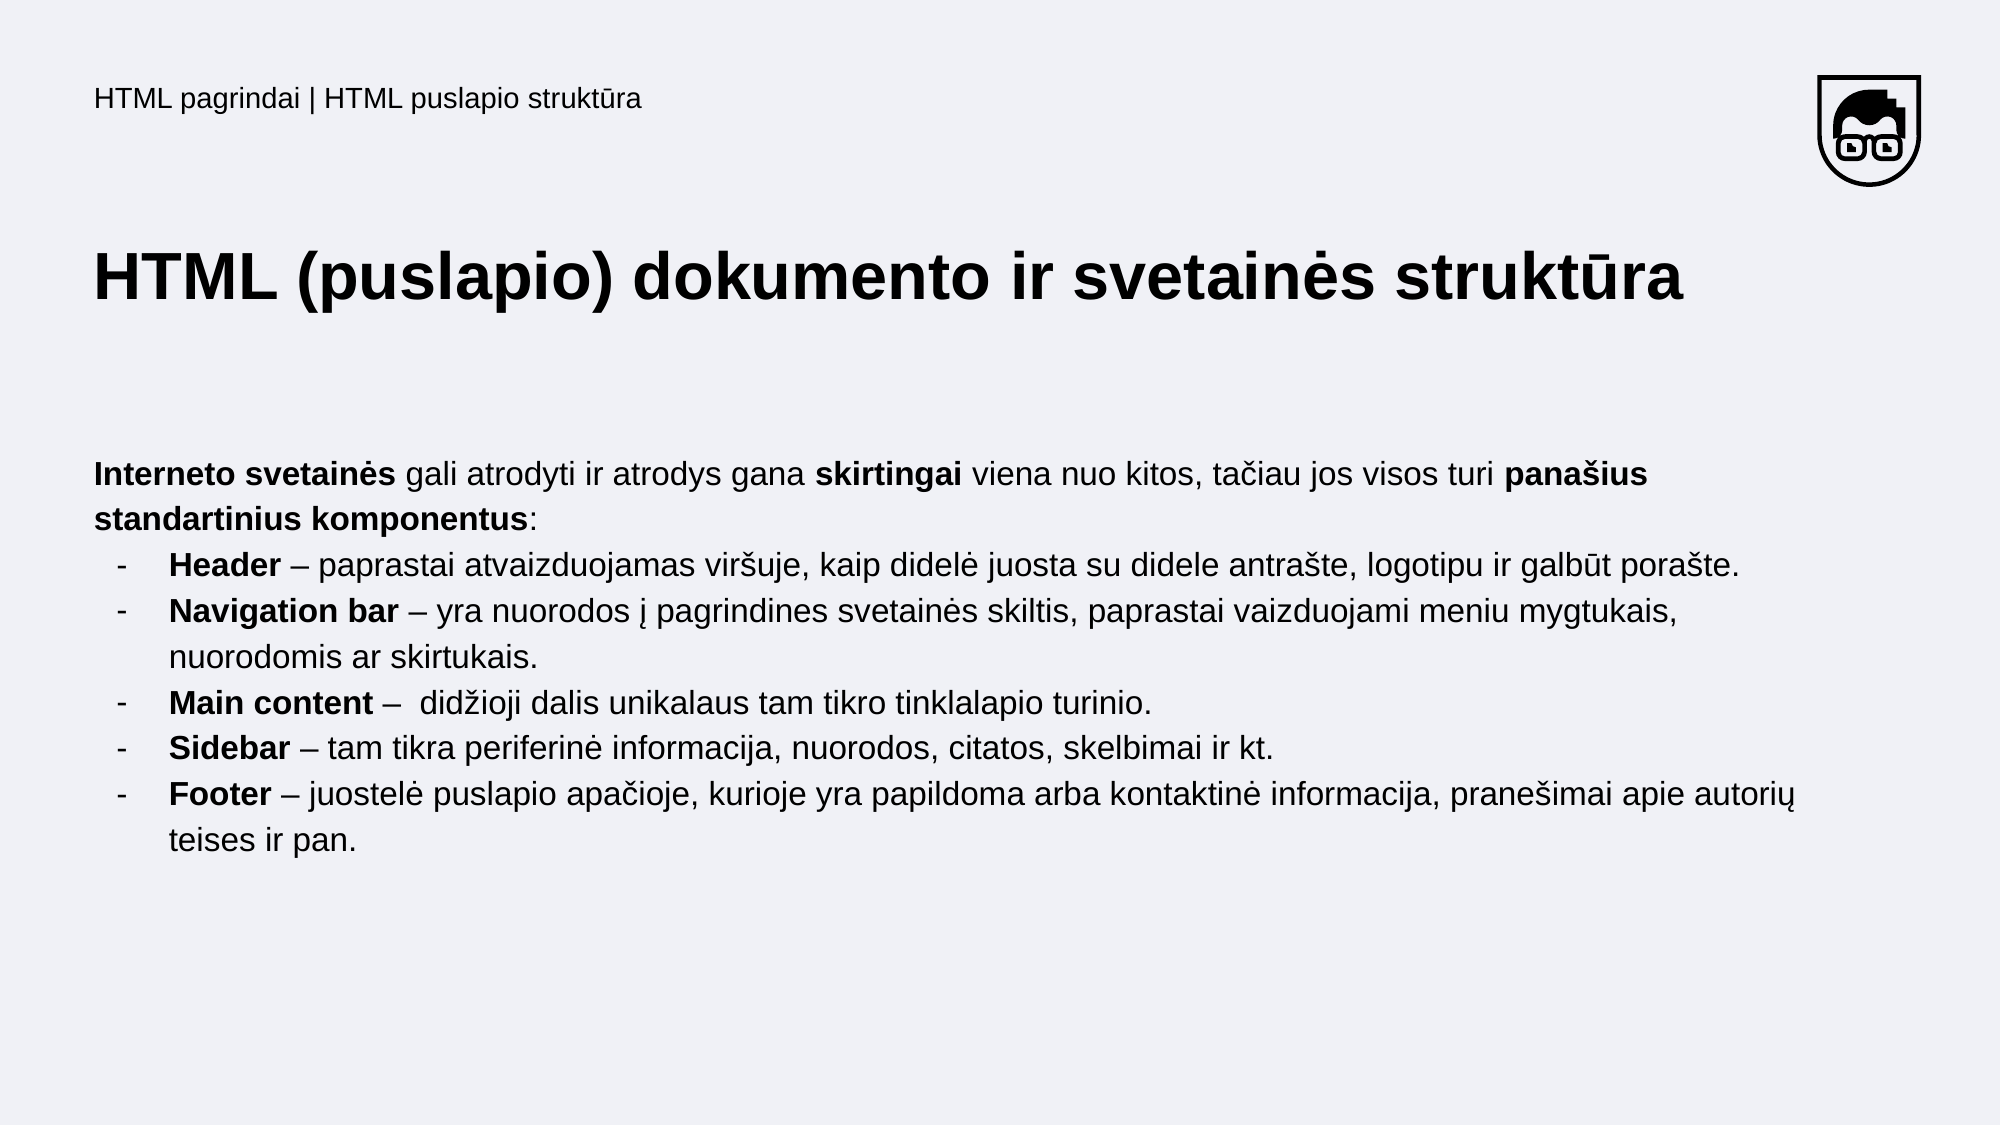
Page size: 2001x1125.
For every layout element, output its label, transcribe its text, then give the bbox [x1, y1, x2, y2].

list Interneto svetainės gali atrodyti ir atrodys gana skirtingai viena nuo kitos, tačiau jos visos turi panašius standartinius komponentus: Header – paprastai atvaizduojamas viršuje, kaip didelė juosta su didele antrašte, logotipu ir galbūt porašte. Navigation bar – yra nuorodos į pagrindines svetainės skiltis, paprastai vaizduojami meniu mygtukais, nuorodomis ar skirtukais. Main content – didžioji dalis unikalaus tam tikro tinklalapio turinio. Sidebar – tam tikra periferinė informacija, nuorodos, citatos, skelbimai ir kt. Footer – juostelė puslapio apačioje, kurioje yra papildoma arba kontaktinė informacija, pranešimai apie autorių teises ir pan. [78, 437, 1861, 1125]
list HTML pagrindai | HTML puslapio struktūra [78, 75, 1103, 151]
title HTML (puslapio) dokumento ir svetainės struktūra [78, 224, 1852, 437]
